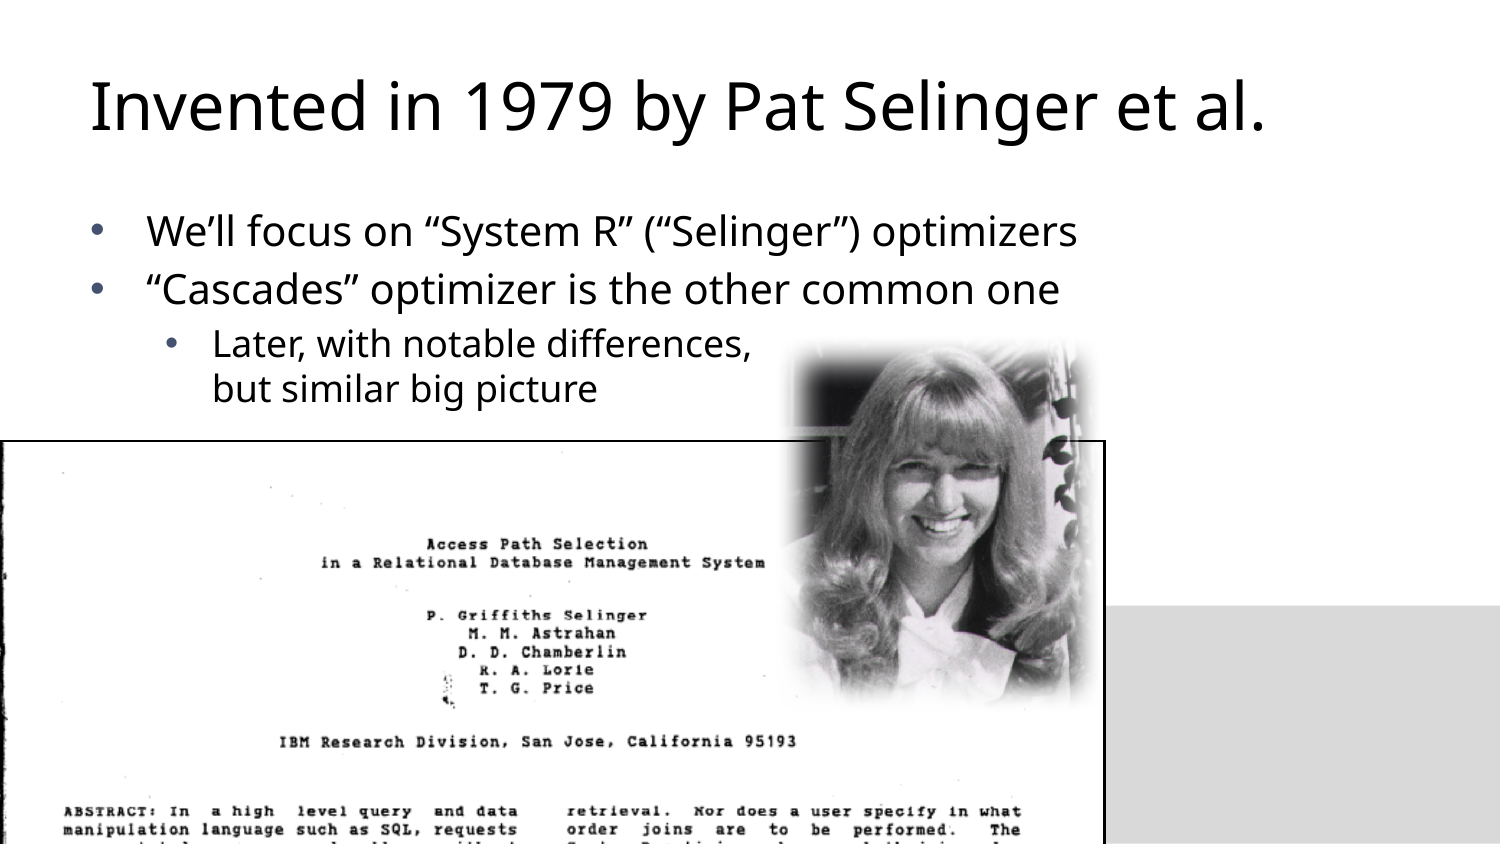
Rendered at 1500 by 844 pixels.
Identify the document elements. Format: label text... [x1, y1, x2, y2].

title Invented in 1979 by Pat Selinger et al. [75, 33, 1425, 175]
list We’ll focus on “System R” (“Selinger”) optimizers “Cascades” optimizer is the other common one Later, with notable differences, but similar big picture [75, 196, 1425, 754]
picture [0, 334, 1104, 844]
